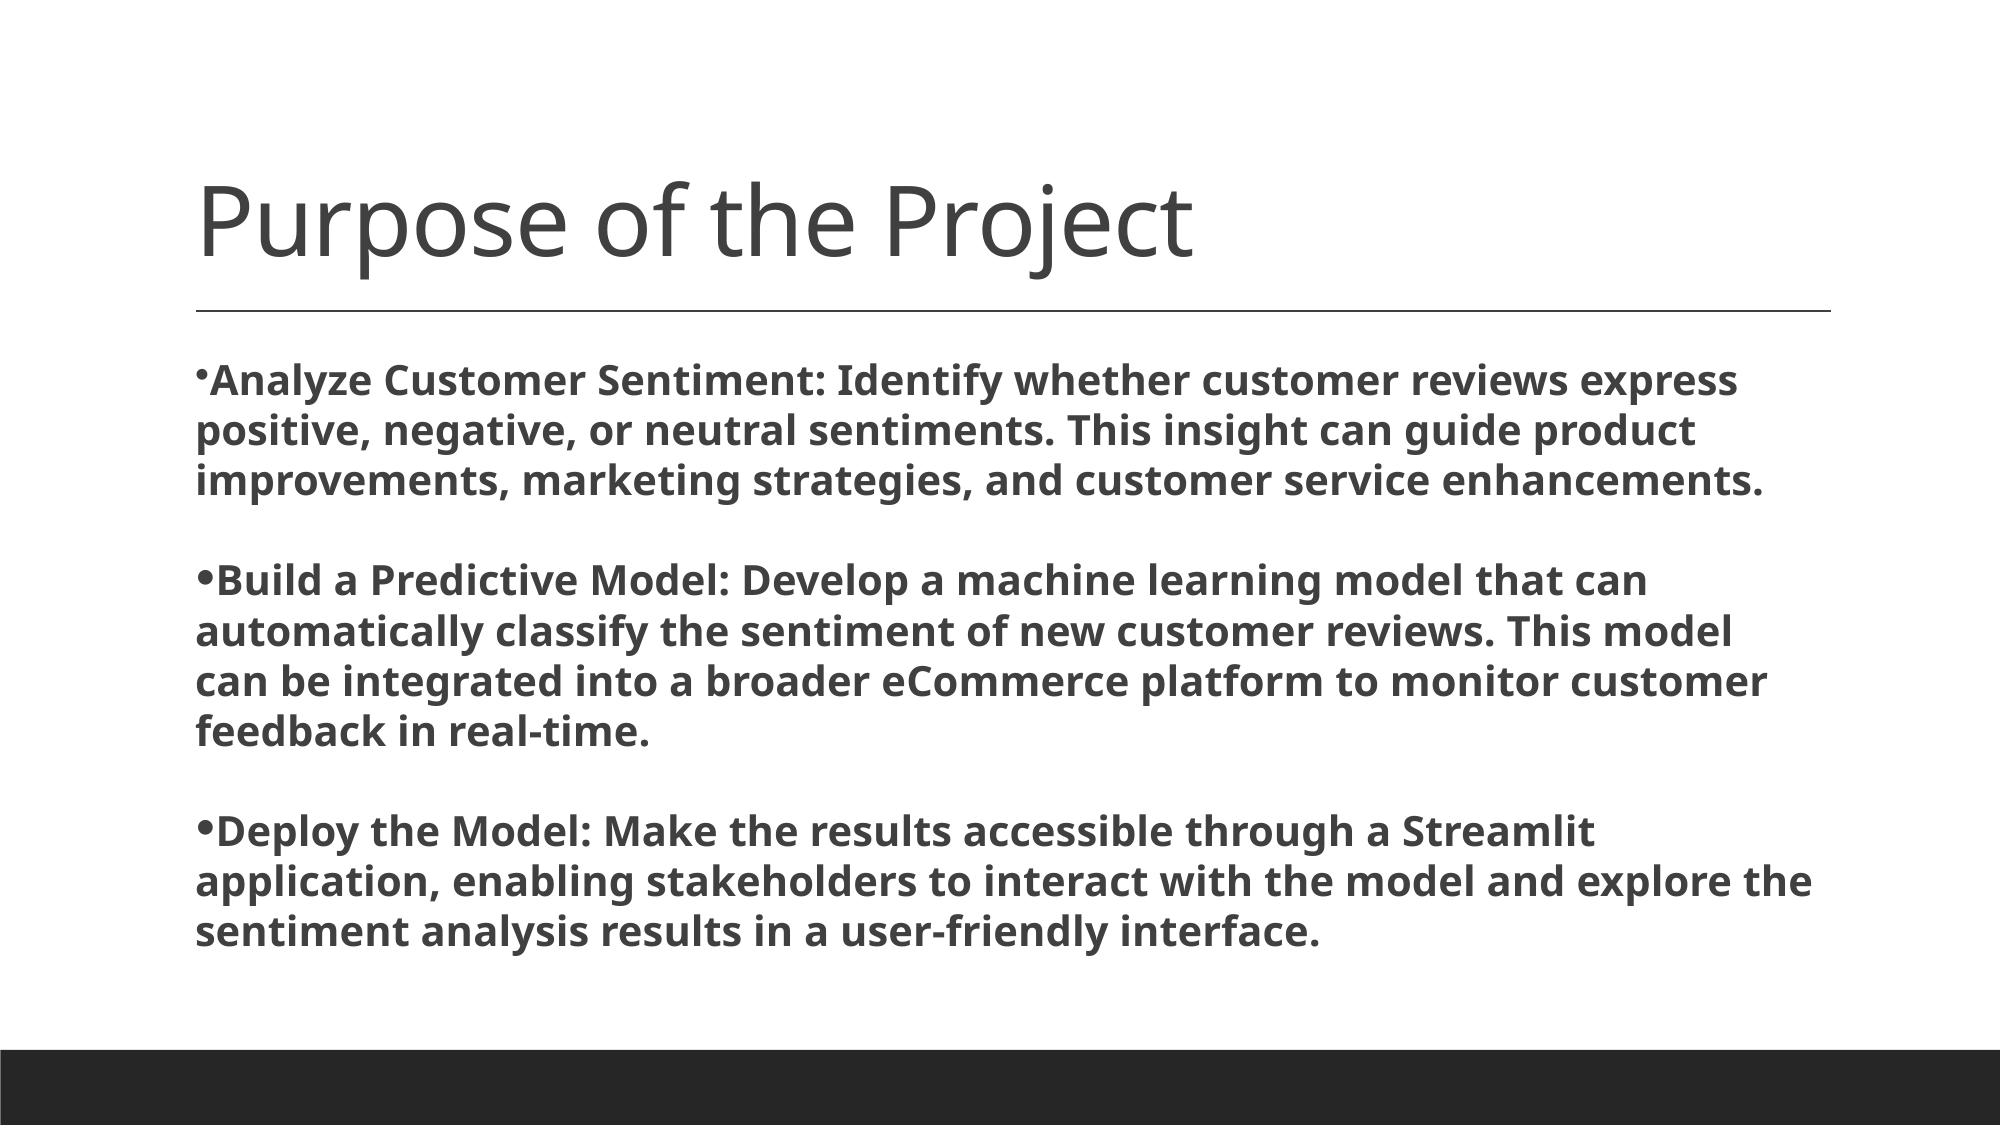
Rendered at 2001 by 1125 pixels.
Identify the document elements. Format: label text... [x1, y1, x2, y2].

title Purpose of the Project [180, 47, 1830, 285]
list Analyze Customer Sentiment: Identify whether customer reviews express positive, negative, or neutral sentiments. This insight can guide product improvements, marketing strategies, and customer service enhancements. Build a Predictive Model: Develop a machine learning model that can automatically classify the sentiment of new customer reviews. This model can be integrated into a broader eCommerce platform to monitor customer feedback in real-time. Deploy the Model: Make the results accessible through a Streamlit application, enabling stakeholders to interact with the model and explore the sentiment analysis results in a user-friendly interface. [180, 327, 1830, 981]
